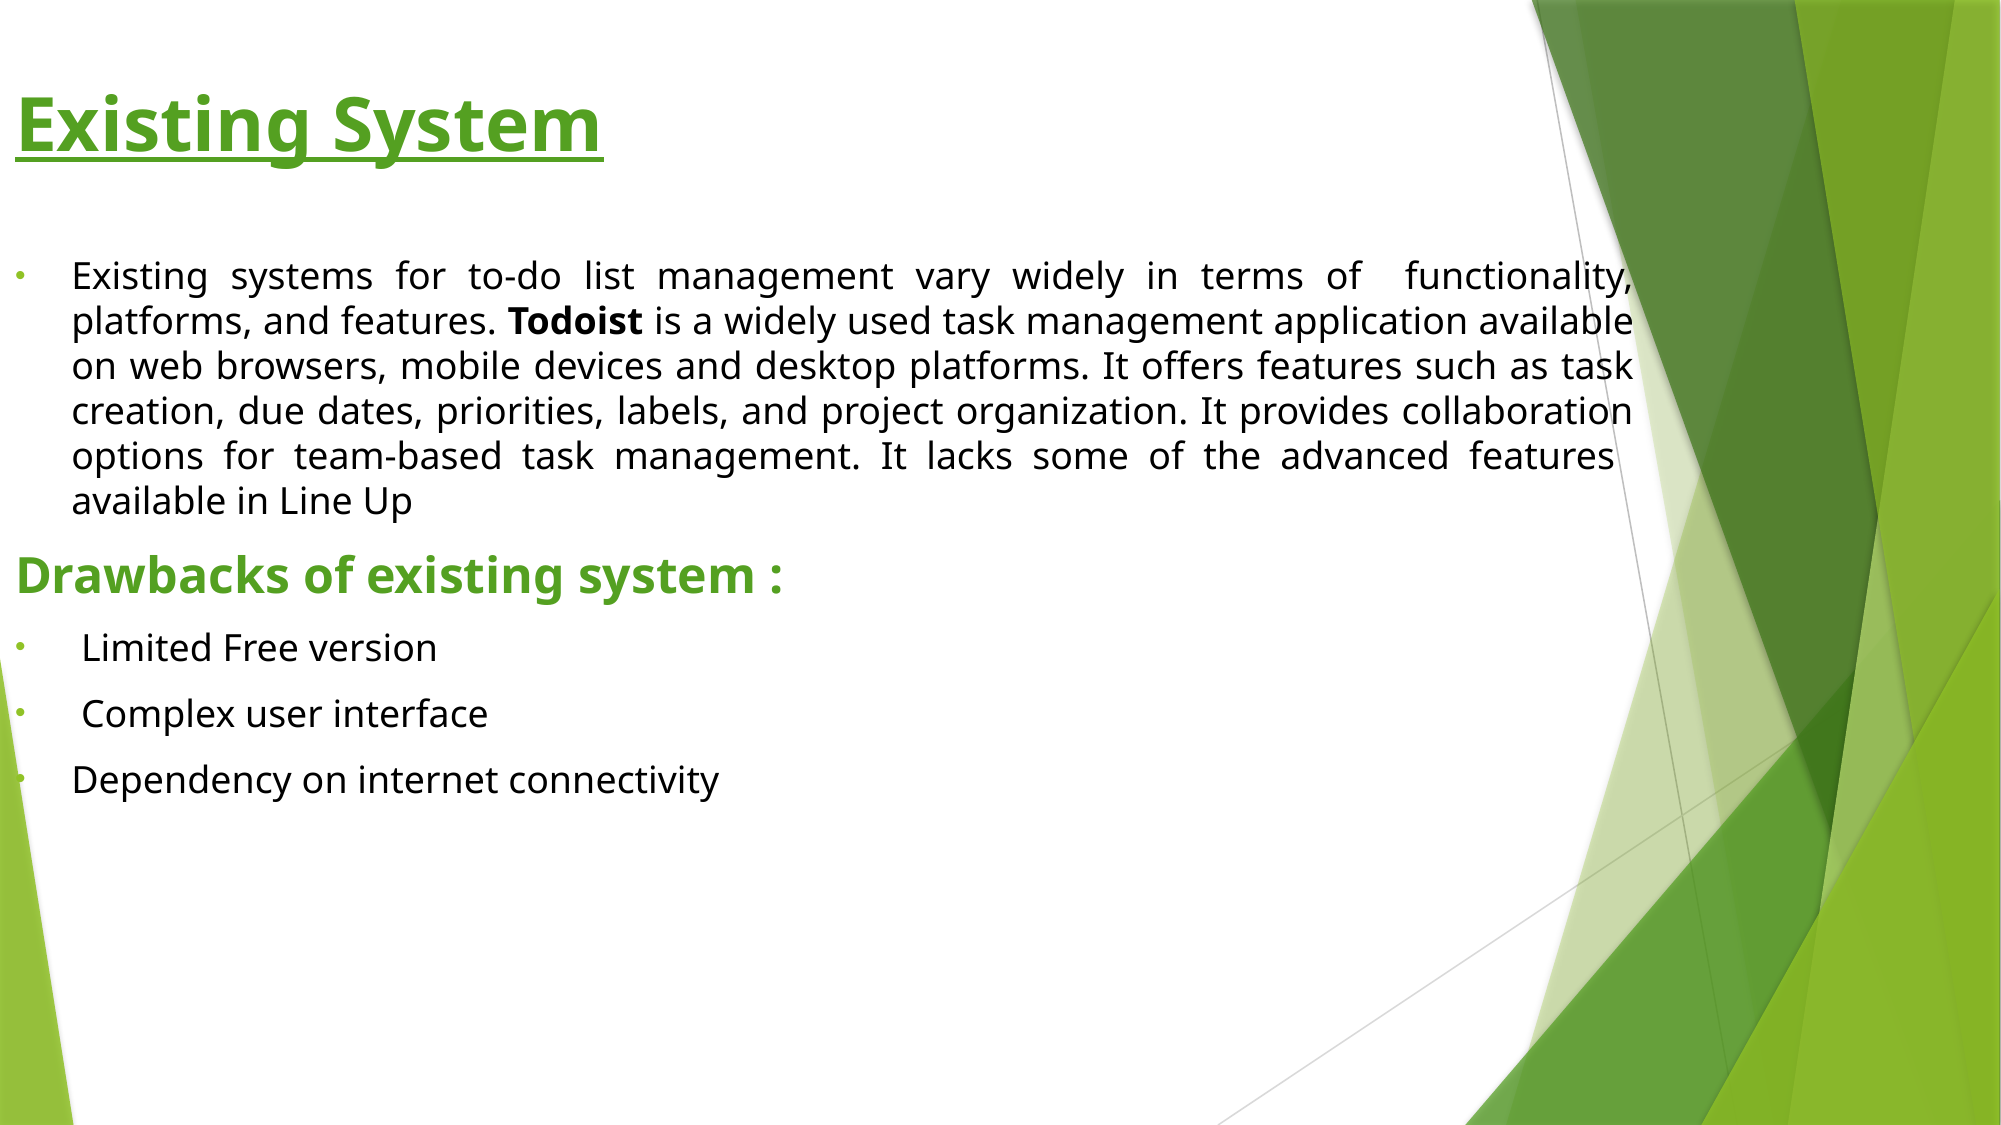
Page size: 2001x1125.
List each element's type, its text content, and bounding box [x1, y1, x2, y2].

title Existing System [0, 68, 1735, 178]
list Existing systems for to-do list management vary widely in terms of functionality, platforms, and features. Todoist is a widely used task management application available on web browsers, mobile devices and desktop platforms. It offers features such as task creation, due dates, priorities, labels, and project organization. It provides collaboration options for team-based task management. It lacks some of the advanced features available in Line Up Drawbacks of existing system : Limited Free version Complex user interface Dependency on internet connectivity [0, 244, 1650, 916]
